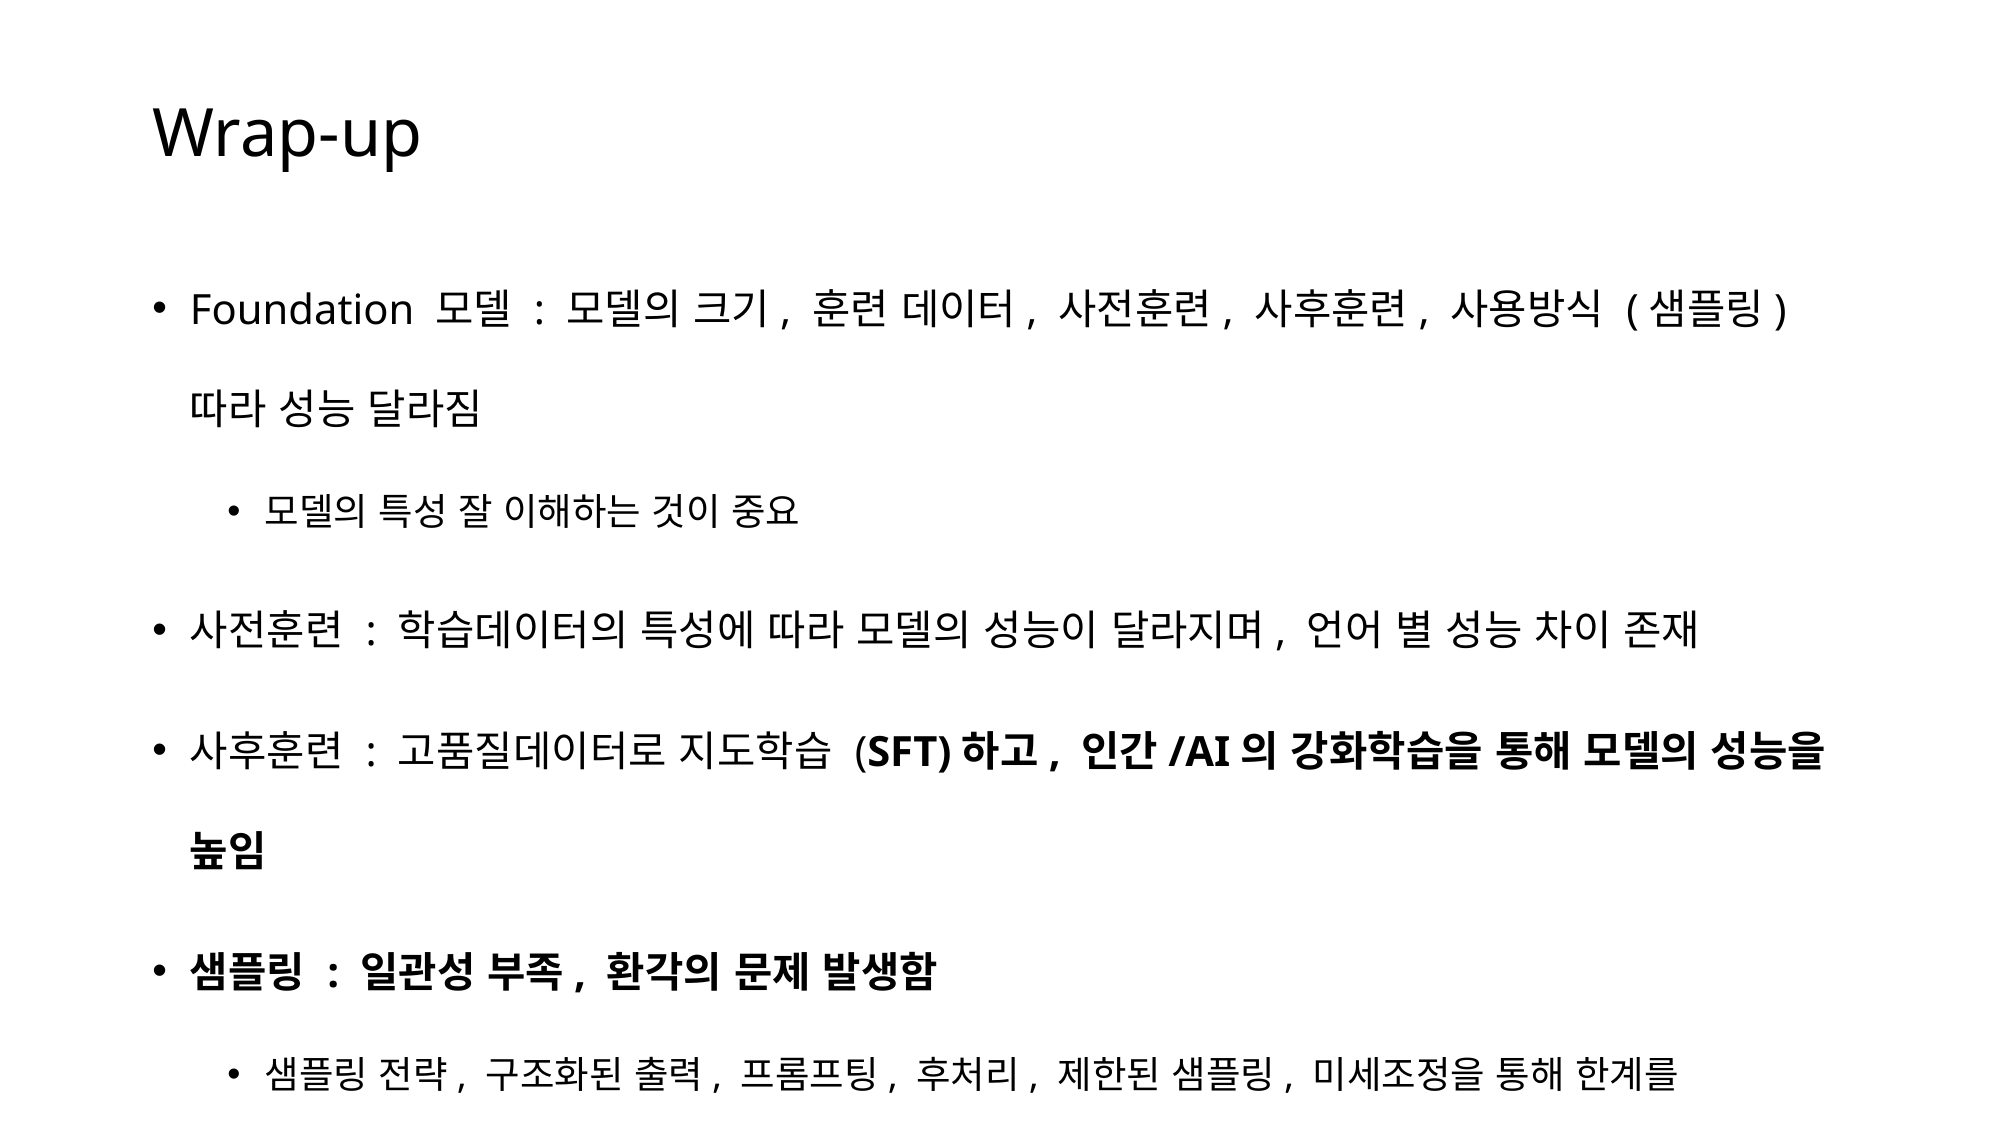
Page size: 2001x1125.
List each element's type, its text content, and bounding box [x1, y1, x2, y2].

title Wrap-up [137, 59, 1863, 211]
list Foundation 모델 : 모델의 크기, 훈련 데이터, 사전훈련, 사후훈련, 사용방식 (샘플링) 따라 성능 달라짐 모델의 특성 잘 이해하는 것이 중요 사전훈련 : 학습데이터의 특성에 따라 모델의 성능이 달라지며, 언어 별 성능 차이 존재 사후훈련 : 고품질데이터로 지도학습 (SFT)하고, 인간/AI의 강화학습을 통해 모델의 성능을 높임 샘플링 : 일관성 부족, 환각의 문제 발생함 샘플링 전략, 구조화된 출력, 프롬프팅, 후처리, 제한된 샘플링, 미세조정을 통해 한계를 극복하려는 노력 [137, 224, 1863, 1014]
